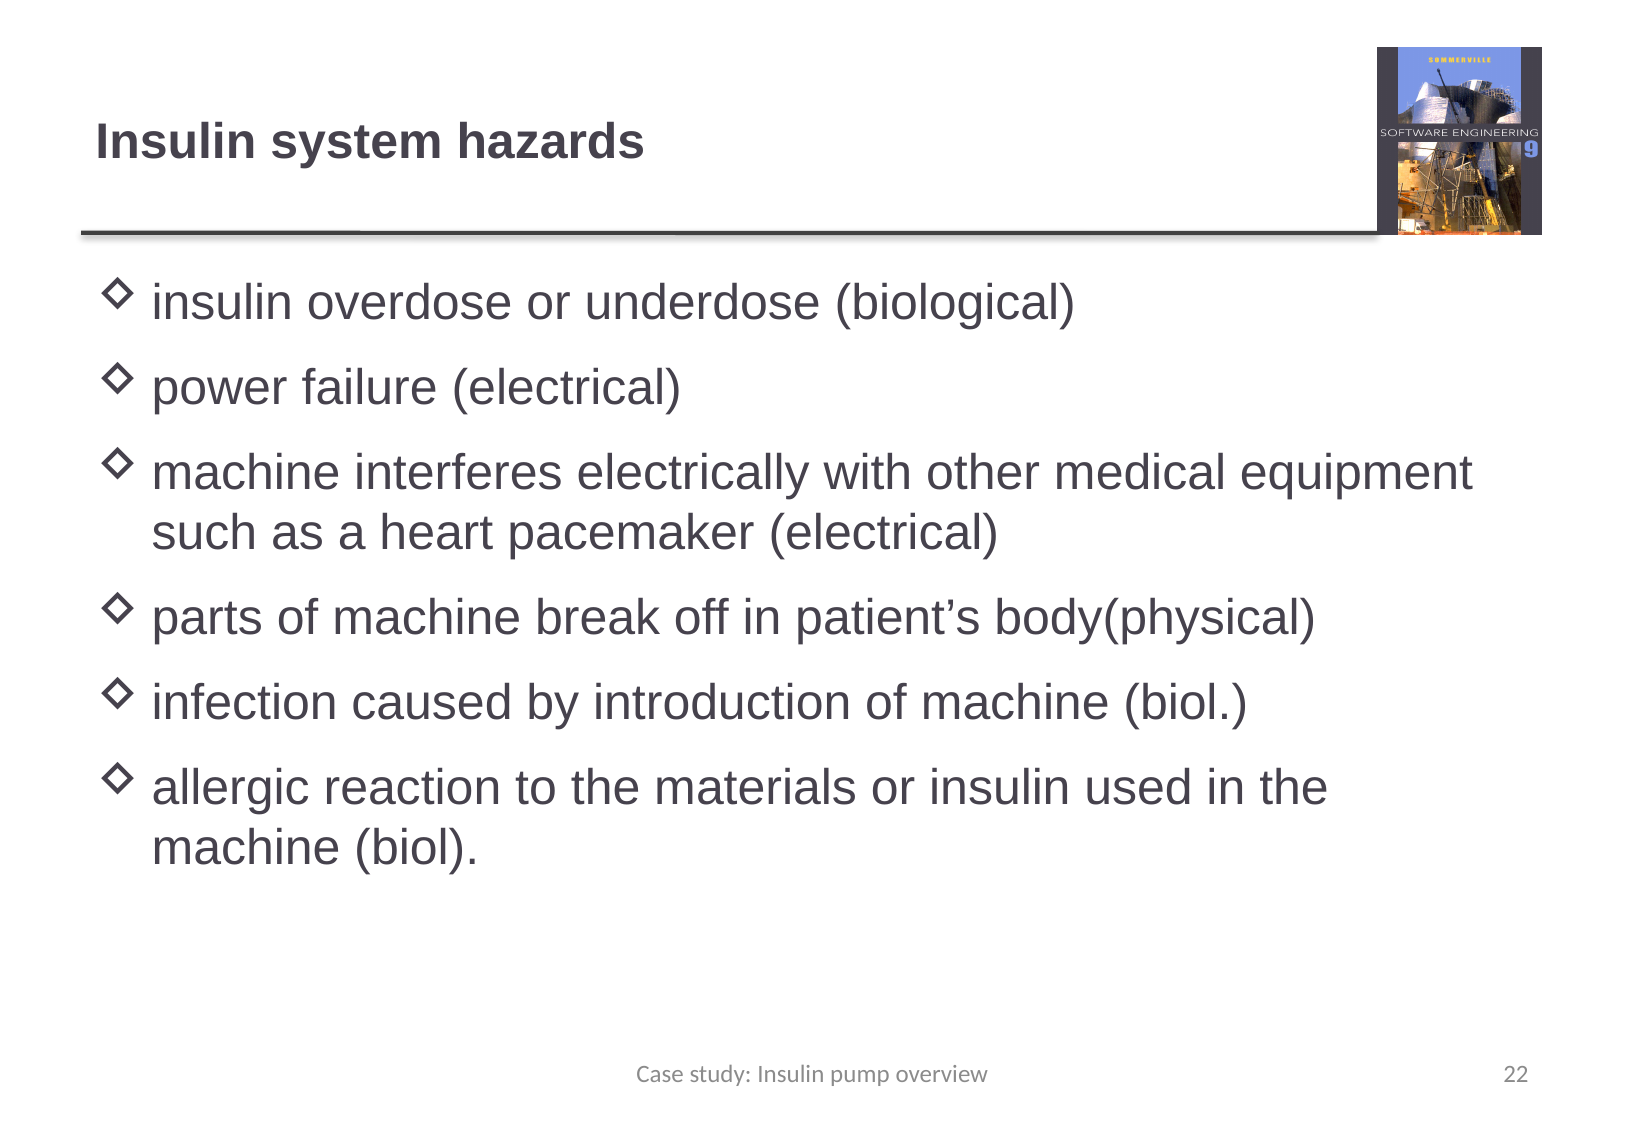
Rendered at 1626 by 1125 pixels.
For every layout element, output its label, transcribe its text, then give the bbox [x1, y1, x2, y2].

footer Case study: Insulin pump overview [555, 1042, 1070, 1103]
title Insulin system hazards [80, 44, 1378, 233]
picture [1378, 47, 1542, 235]
list insulin overdose or underdose (biological) power failure (electrical) machine interferes electrically with other medical equipment such as a heart pacemaker (electrical) parts of machine break off in patient’s body(physical) infection caused by introduction of machine (biol.) allergic reaction to the materials or insulin used in the machine (biol). [81, 262, 1544, 1005]
slide_number 22 [1164, 1042, 1544, 1103]
